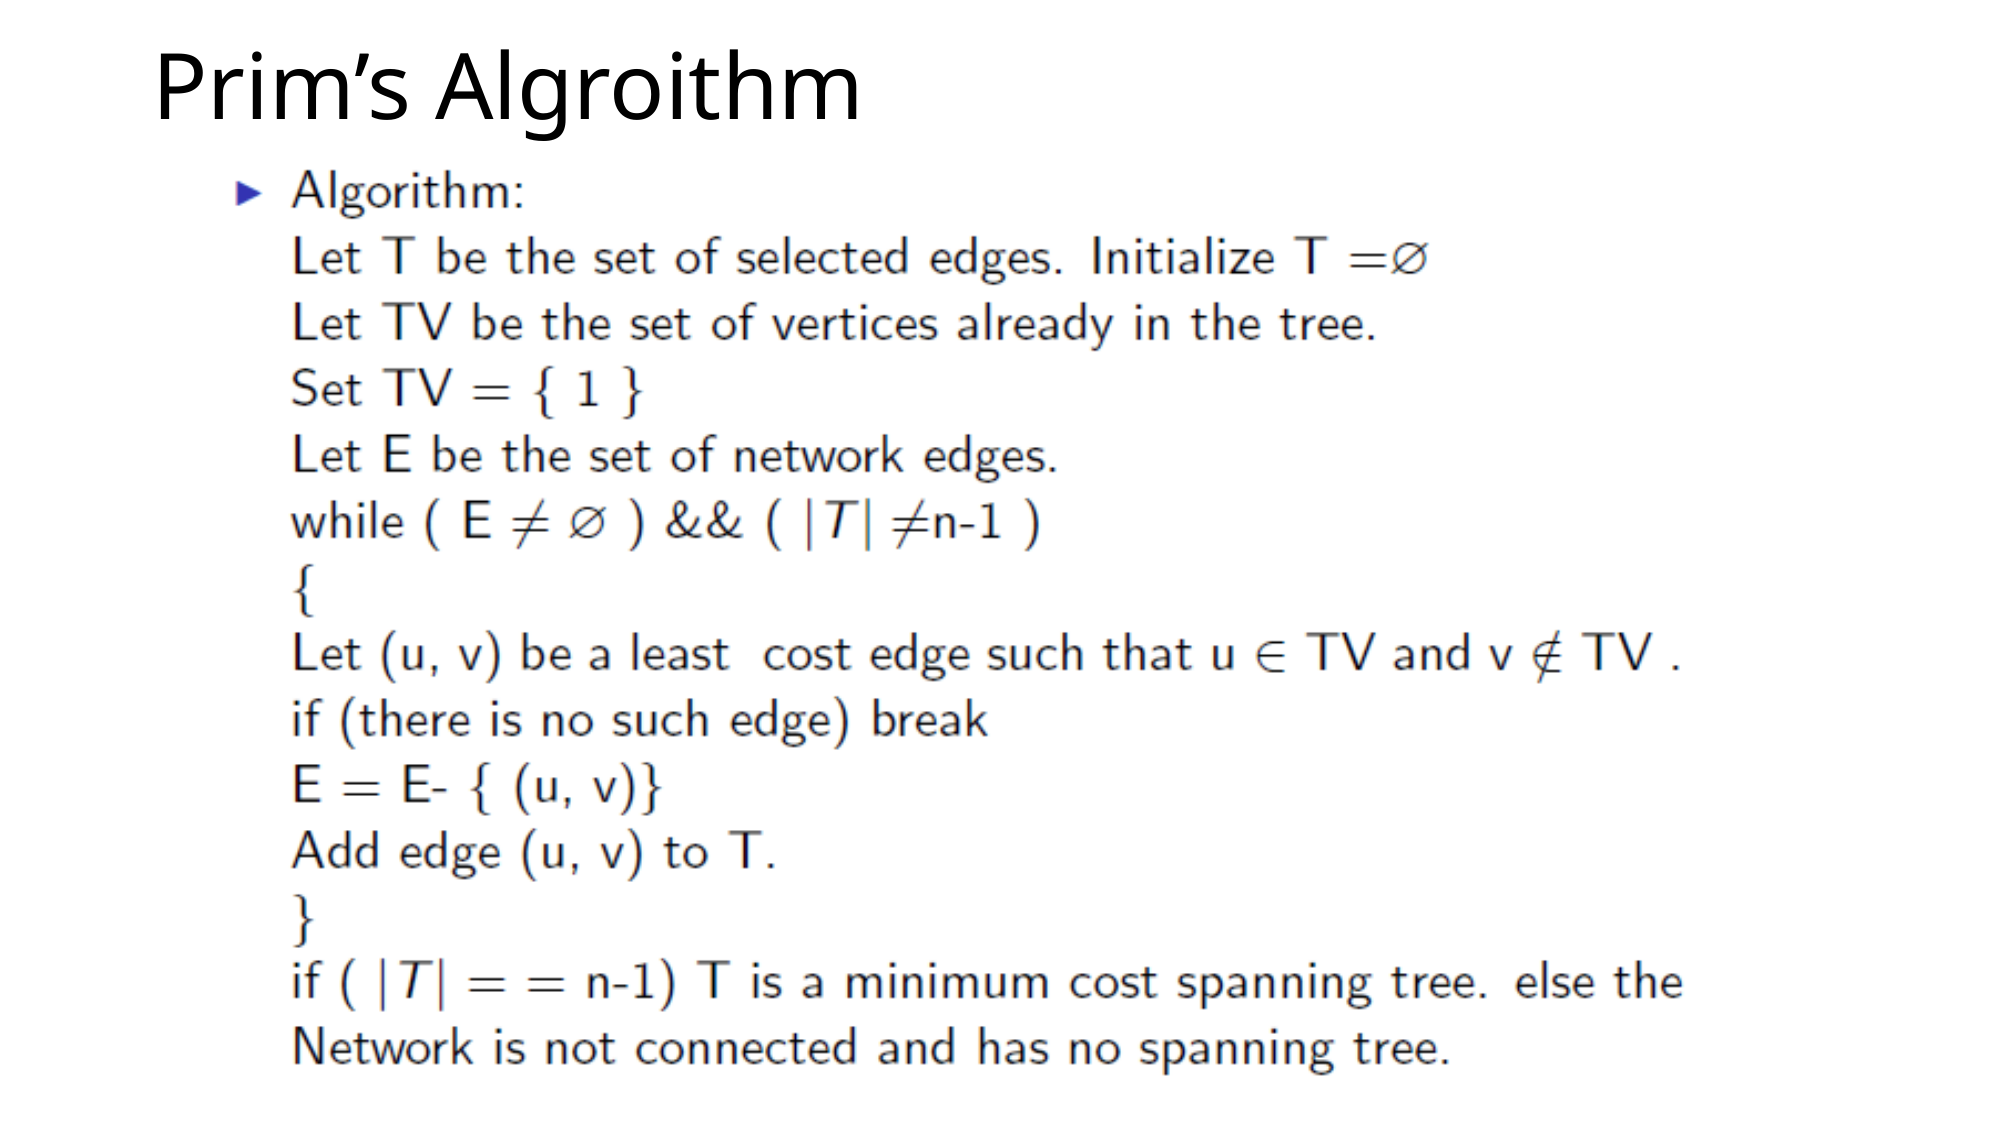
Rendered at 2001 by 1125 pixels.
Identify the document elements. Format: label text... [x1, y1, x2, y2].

picture [174, 140, 1689, 1089]
title Prim’s Algroithm [137, 0, 1863, 199]
